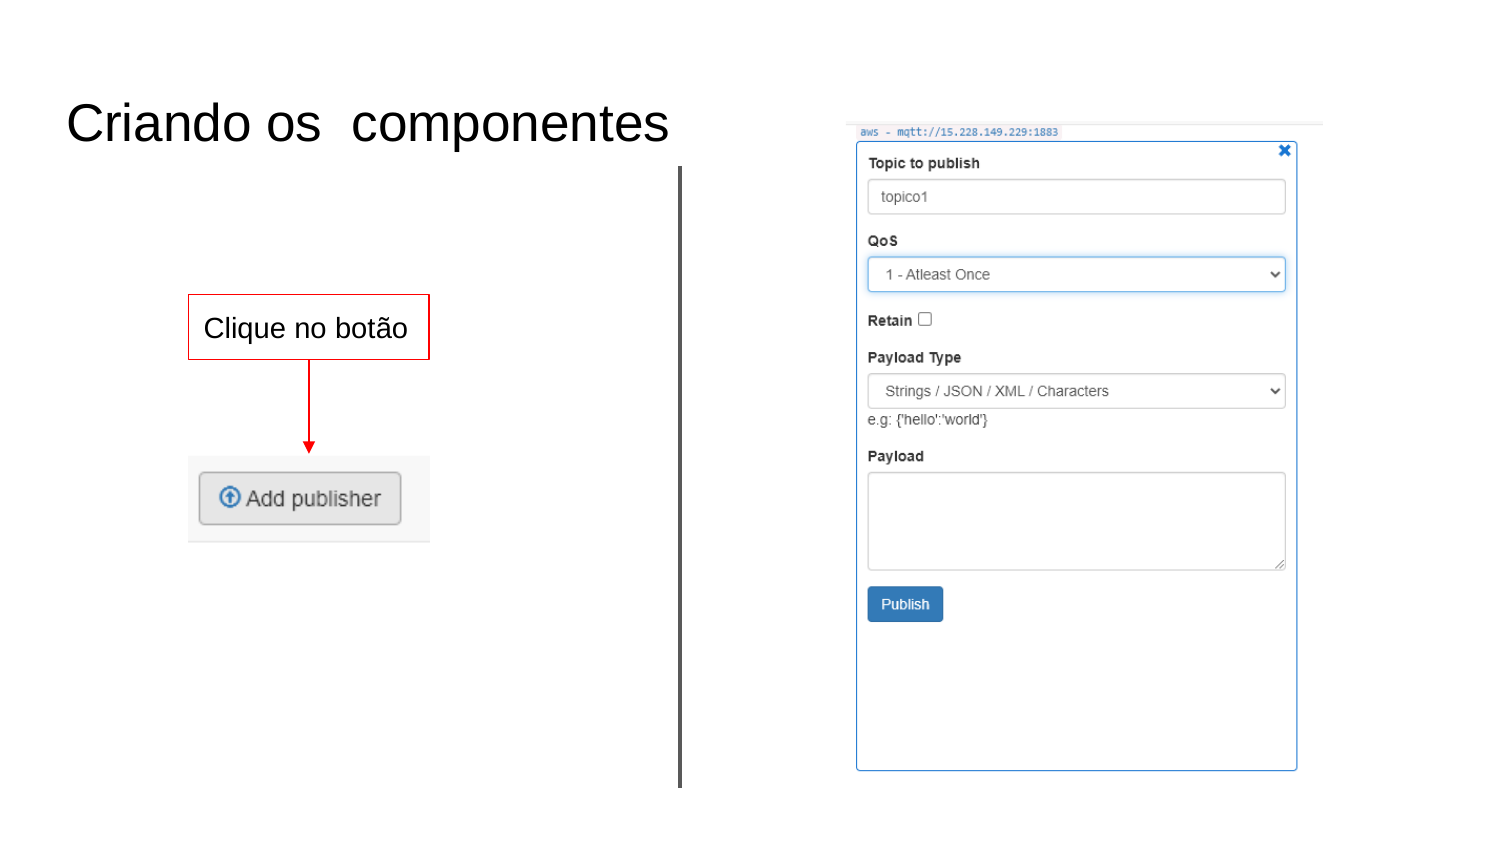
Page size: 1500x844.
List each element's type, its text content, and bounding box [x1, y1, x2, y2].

picture [845, 120, 1324, 789]
title Criando os componentes [51, 72, 1449, 167]
text_box Clique no botão [188, 294, 430, 360]
picture [188, 453, 430, 558]
